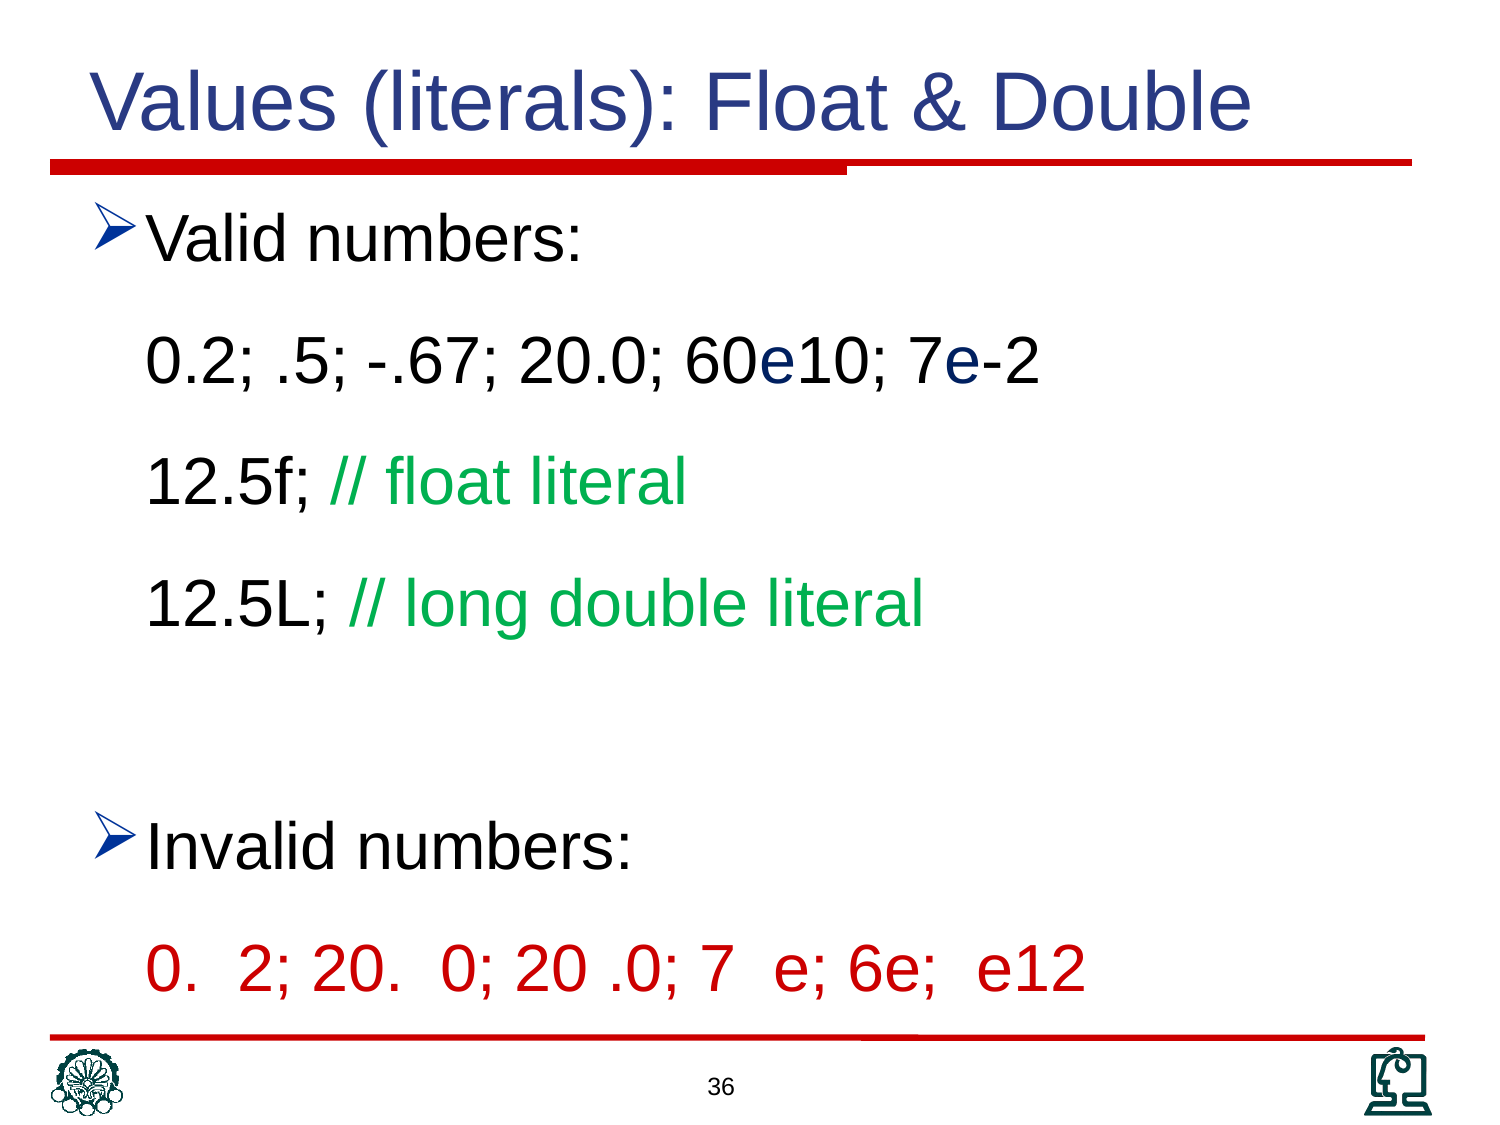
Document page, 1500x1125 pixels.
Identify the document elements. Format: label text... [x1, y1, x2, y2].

text_box Values (literals): Float & Double [74, 24, 1425, 155]
picture [50, 1047, 125, 1118]
picture [1362, 1063, 1438, 1119]
text_box 36 [650, 1063, 750, 1103]
text_box Valid numbers: 0.2; .5; -.67; 20.0; 60e10; 7e-2 12.5f; // float literal 12.5L; // long double literal Invalid numbers: 0. 2; 20. 0; 20 .0; 7 e; 6e; e12 [75, 187, 1475, 1063]
